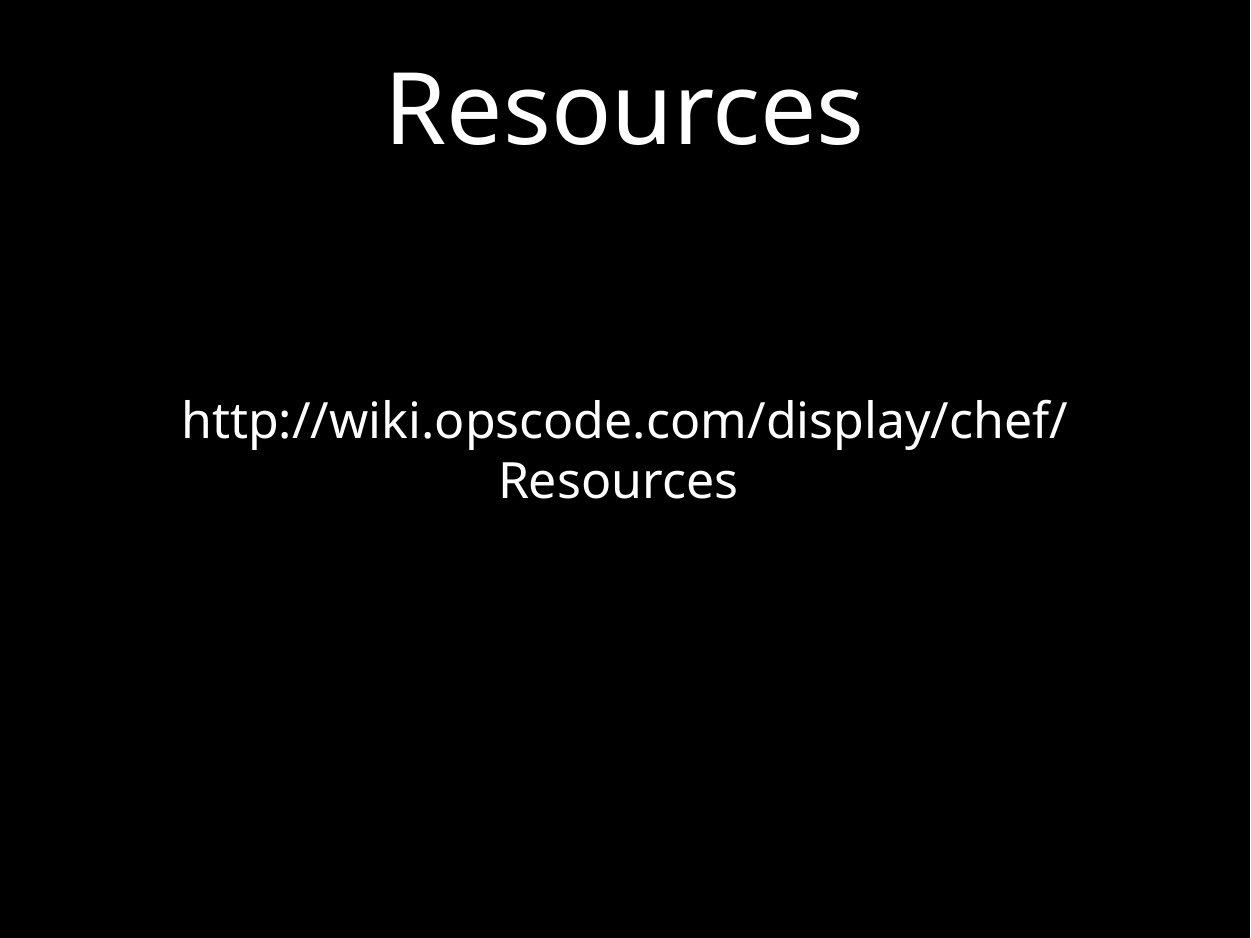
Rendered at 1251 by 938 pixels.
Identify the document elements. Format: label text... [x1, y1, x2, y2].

title Resources [62, 37, 1188, 194]
list http://wiki.opscode.com/display/chef/Resources [62, 381, 1188, 938]
